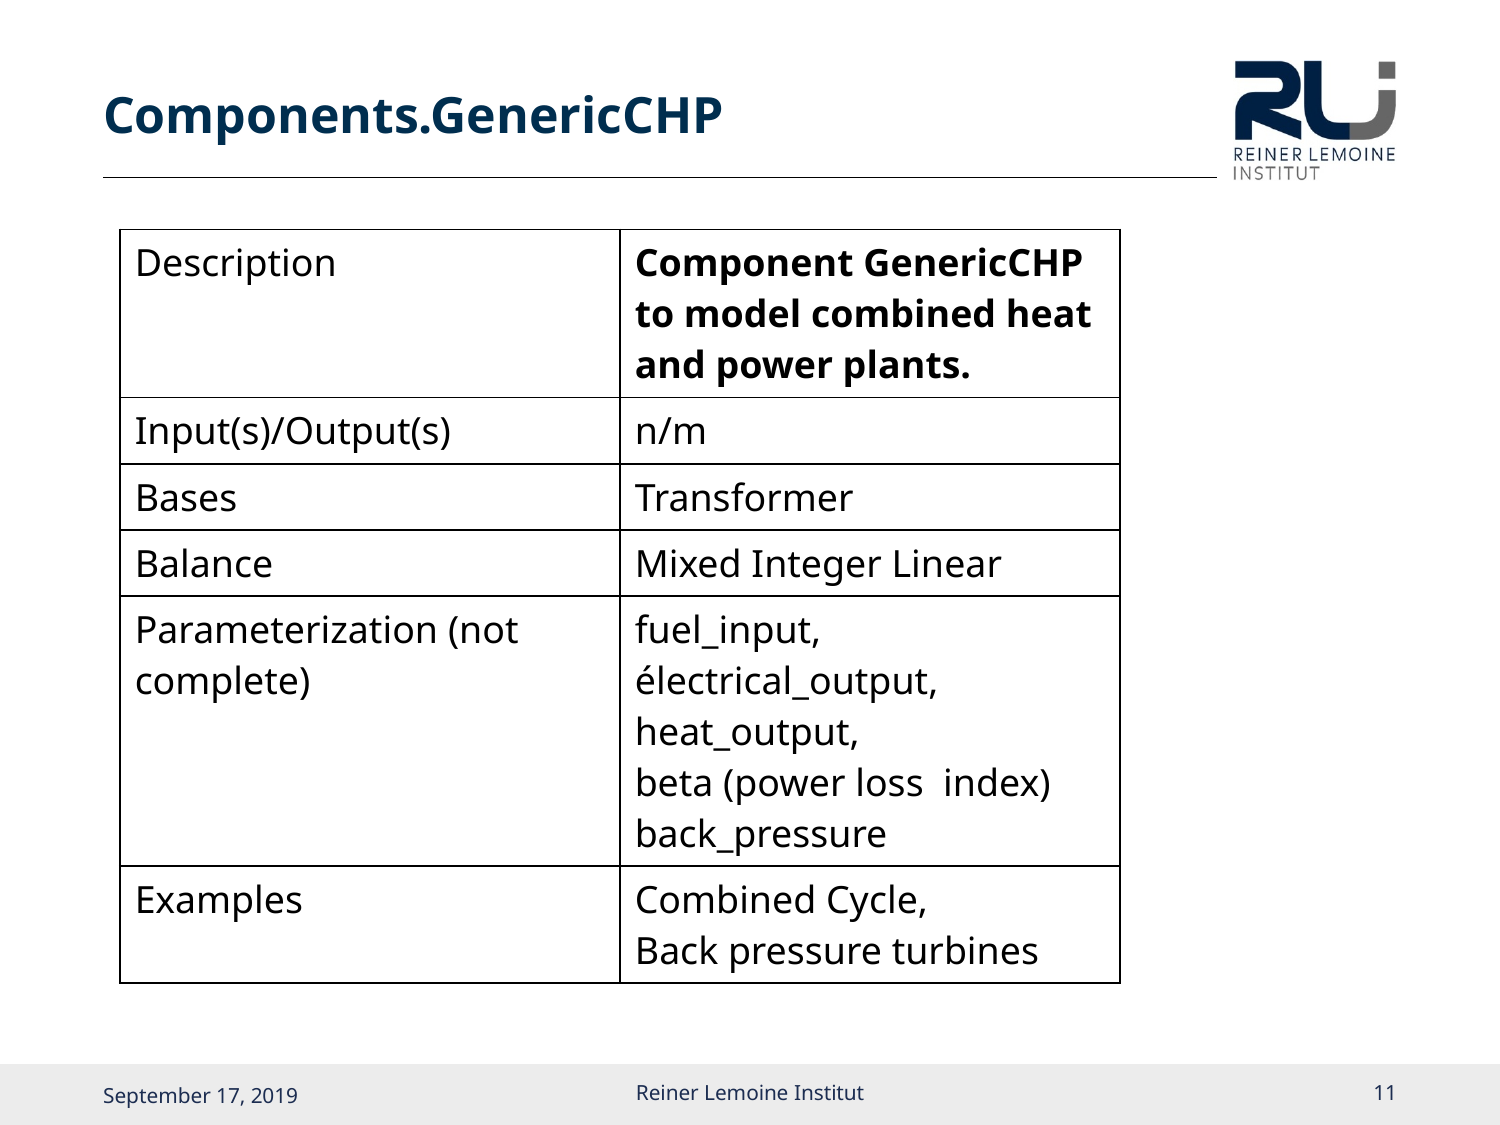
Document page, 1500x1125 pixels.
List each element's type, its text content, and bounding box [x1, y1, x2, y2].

table_cell Mixed Integer Linear [621, 531, 1119, 595]
table_cell Examples [121, 867, 619, 982]
table_cell Balance [121, 531, 619, 595]
table_cell fuel_input, électrical_output, heat_output, beta (power loss index) back_pressure [621, 597, 1119, 865]
table_header Component GenericCHP to model combined heat and power plants. [621, 230, 1119, 397]
table_cell n/m [621, 398, 1119, 463]
table_cell Input(s)/Output(s) [121, 398, 619, 463]
table_cell Bases [121, 465, 619, 529]
table_cell Parameterization (not complete) [121, 597, 619, 865]
slide_number 10 [1059, 1064, 1397, 1124]
picture [1233, 60, 1397, 181]
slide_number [103, 1065, 441, 1125]
table_header Description [121, 230, 619, 397]
footer Reiner Lemoine Institut [496, 1064, 1004, 1124]
table_cell Combined Cycle, Back pressure turbines [621, 867, 1119, 982]
title Components.GenericCHP [103, 57, 1218, 177]
table_cell Transformer [621, 465, 1119, 529]
